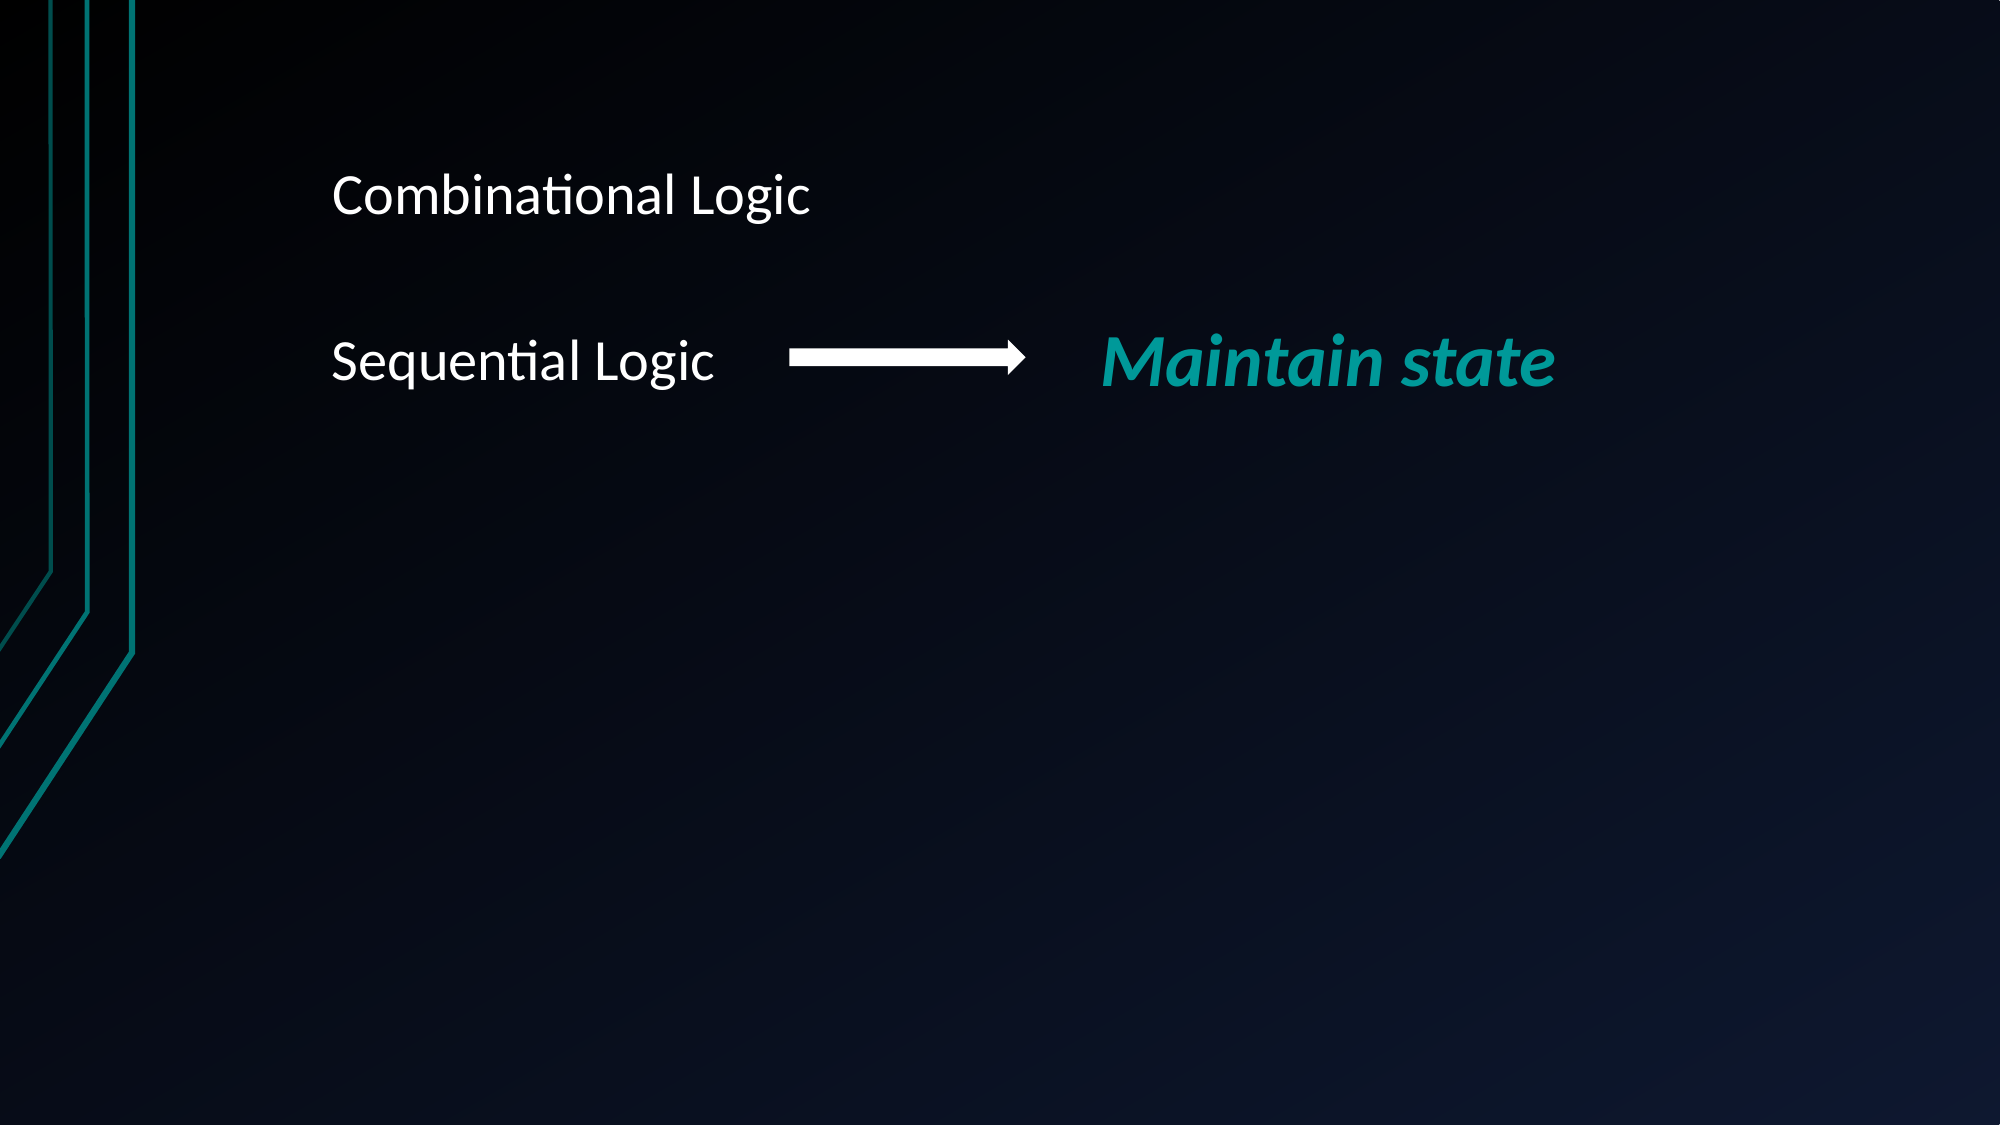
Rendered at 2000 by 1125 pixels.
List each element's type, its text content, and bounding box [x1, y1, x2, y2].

text_box Combinational Logic [317, 149, 827, 234]
text_box Sequential Logic [317, 314, 731, 400]
text_box [787, 334, 1029, 381]
text_box Maintain state [1085, 304, 1573, 410]
